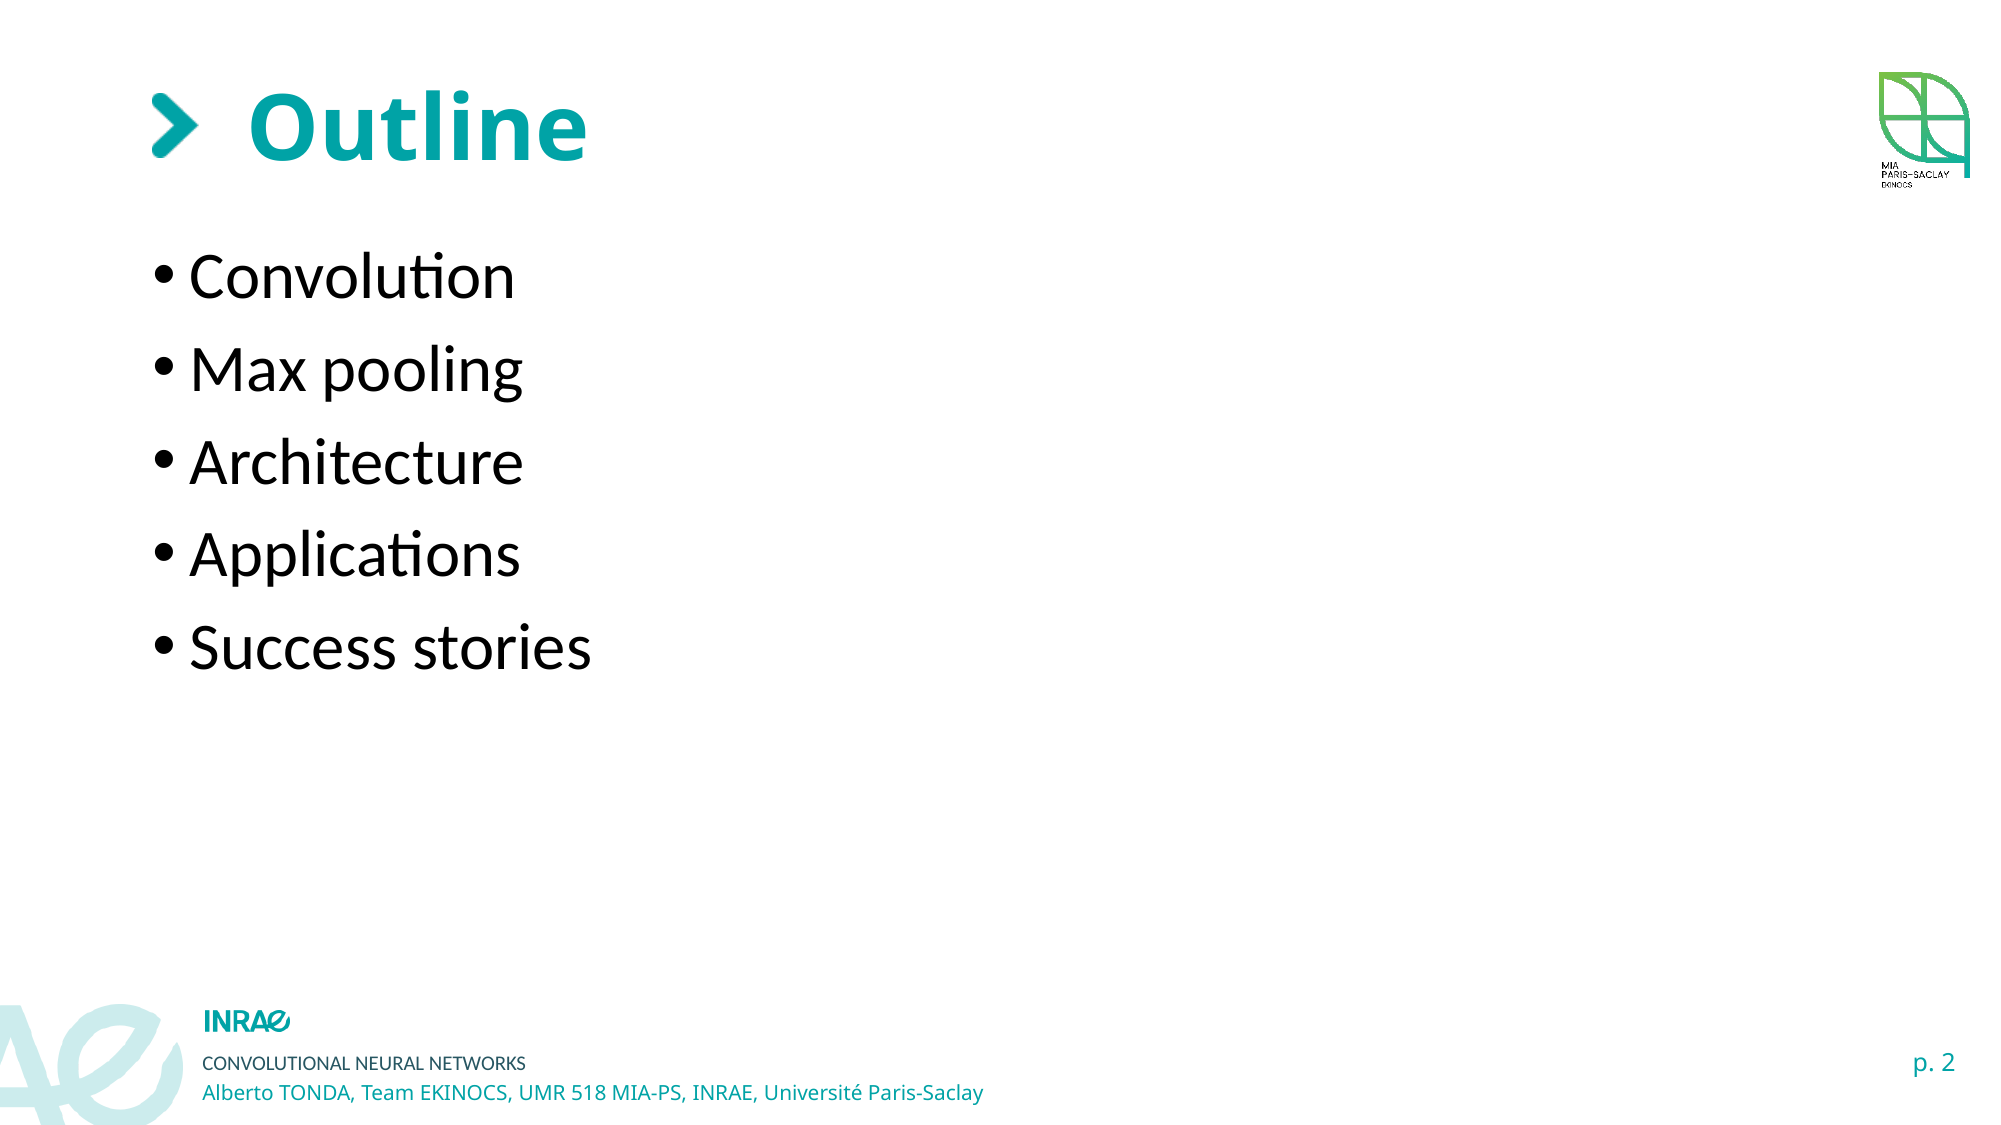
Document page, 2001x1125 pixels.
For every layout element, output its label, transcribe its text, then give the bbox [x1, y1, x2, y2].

picture [1862, 54, 1986, 205]
picture [0, 996, 329, 1125]
picture [152, 93, 200, 158]
title Outline [137, 59, 1863, 203]
list Convolution Max pooling Architecture Applications Success stories [137, 233, 1863, 1001]
